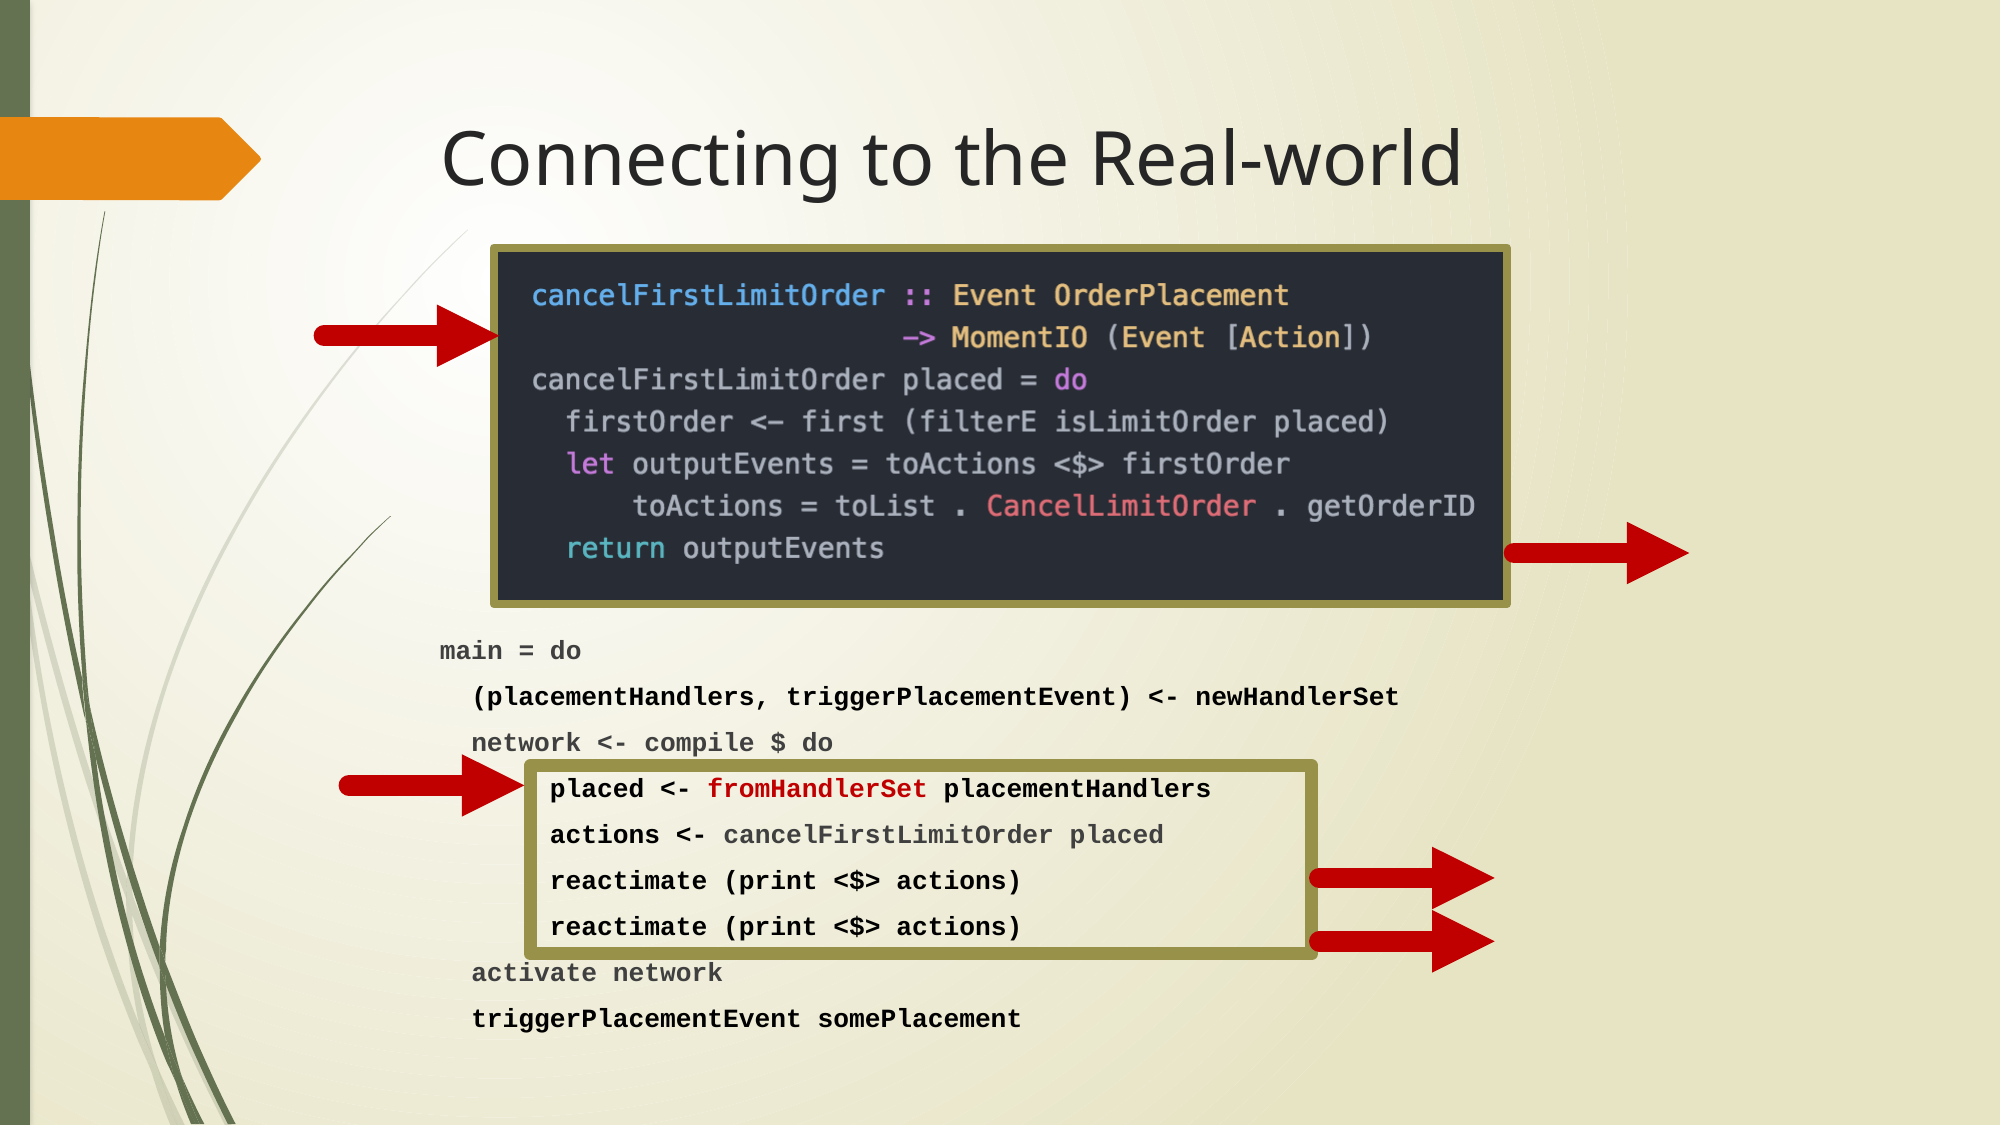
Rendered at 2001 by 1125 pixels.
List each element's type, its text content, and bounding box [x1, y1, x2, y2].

list main = do (placementHandlers, triggerPlacementEvent) <- newHandlerSet network <- compile $ do placed <- fromHandlerSet placementHandlers actions <- cancelFirstLimitOrder placed reactimate (print <$> actions) reactimate (print <$> actions) activate network triggerPlacementEvent somePlacement [424, 350, 1888, 1050]
title Connecting to the Real-world [425, 102, 1888, 313]
picture [497, 251, 1503, 601]
text_box [529, 764, 1313, 955]
